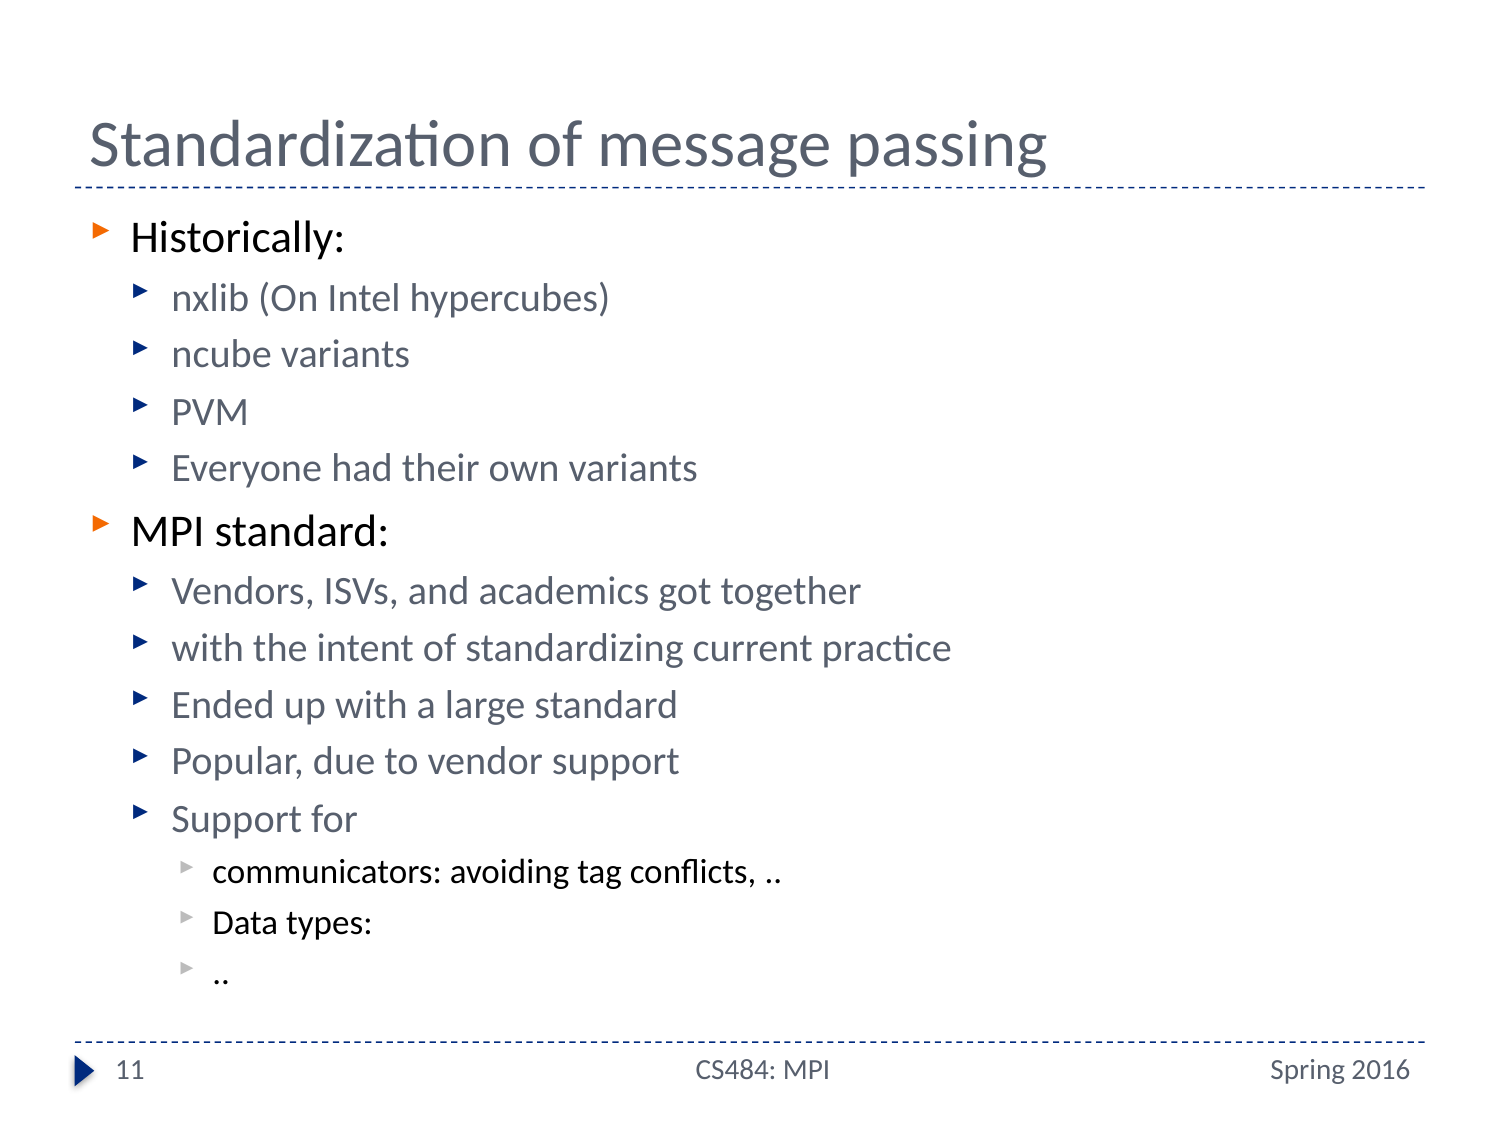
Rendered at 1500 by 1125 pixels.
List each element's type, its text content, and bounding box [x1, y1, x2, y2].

footer CS484: MPI [475, 1042, 1051, 1103]
slide_number 11 [100, 1042, 426, 1103]
slide_number Spring 2016 [1051, 1042, 1426, 1103]
list Historically: nxlib (On Intel hypercubes) ncube variants PVM Everyone had their own variants MPI standard: Vendors, ISVs, and academics got together with the intent of standardizing current practice Ended up with a large standard Popular, due to vendor support Support for communicators: avoiding tag conflicts, .. Data types: .. [75, 200, 1425, 1006]
title Standardization of message passing [75, 24, 1425, 188]
